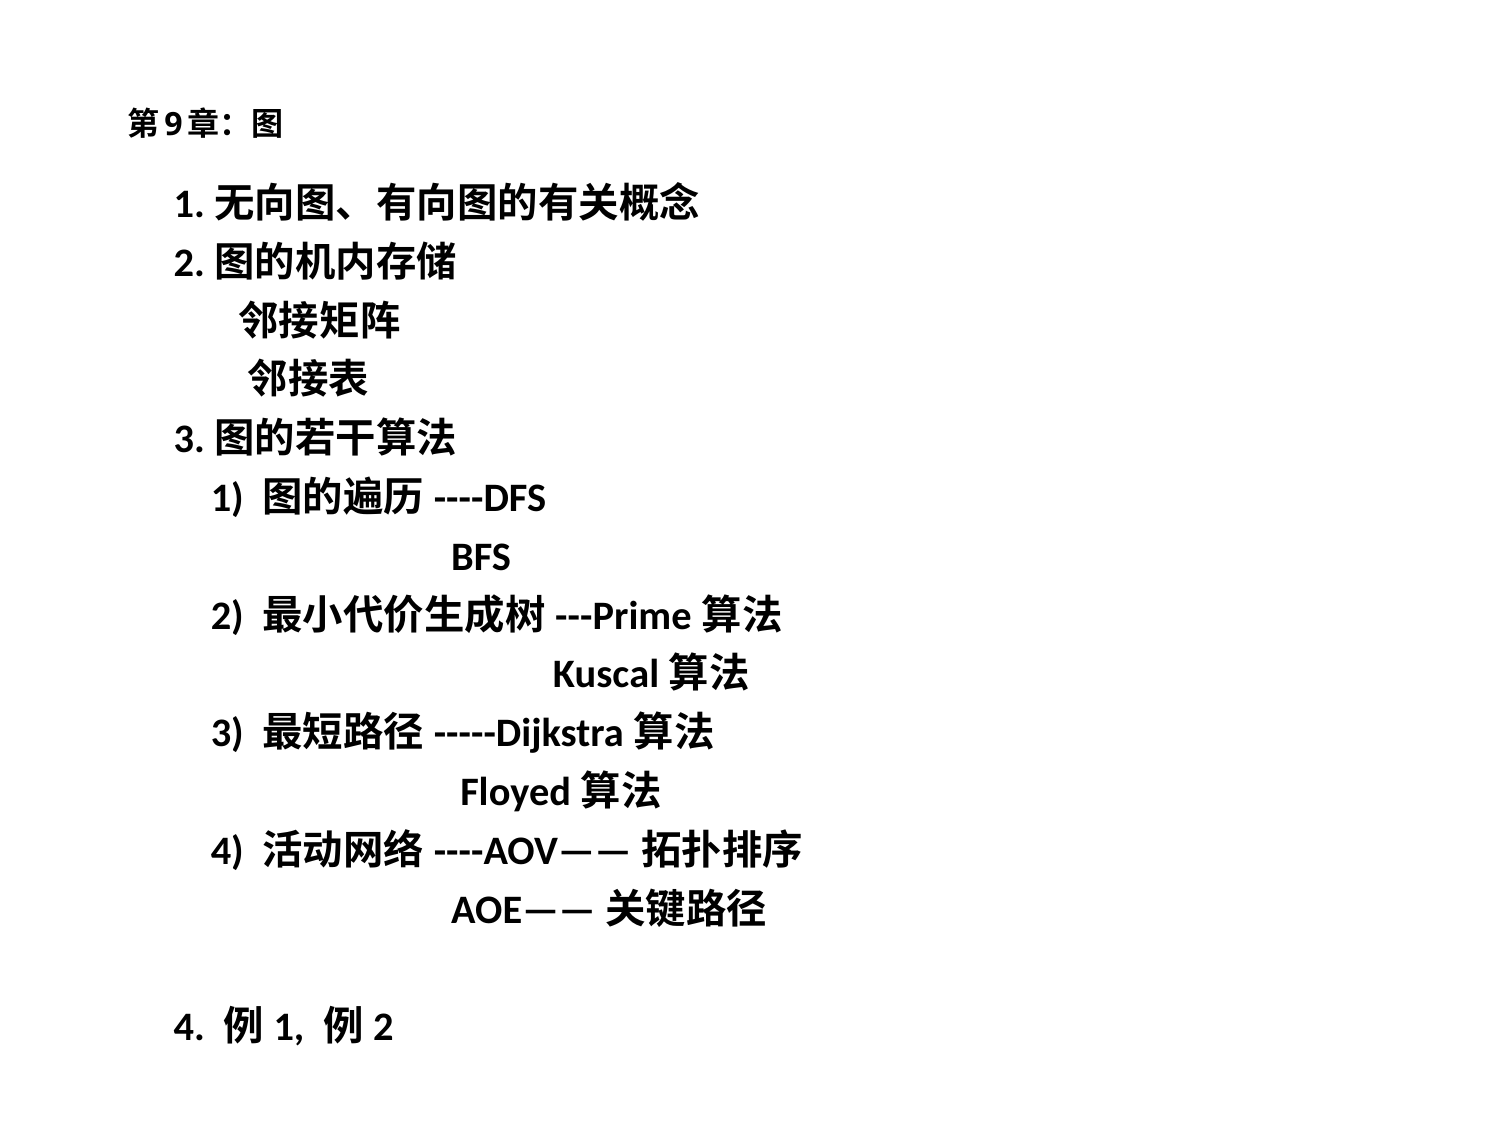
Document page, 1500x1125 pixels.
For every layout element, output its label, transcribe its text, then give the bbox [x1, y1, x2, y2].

list 1.无向图、有向图的有关概念 2.图的机内存储 邻接矩阵 邻接表 3.图的若干算法 1) 图的遍历----DFS BFS 2) 最小代价生成树---Prime算法 Kuscal算法 3) 最短路径-----Dijkstra算法 Floyed算法 4) 活动网络----AOV——拓扑排序 AOE——关键路径 4. 例1, 例2 [112, 174, 1388, 1063]
title 第9章：图 [112, 99, 1388, 150]
